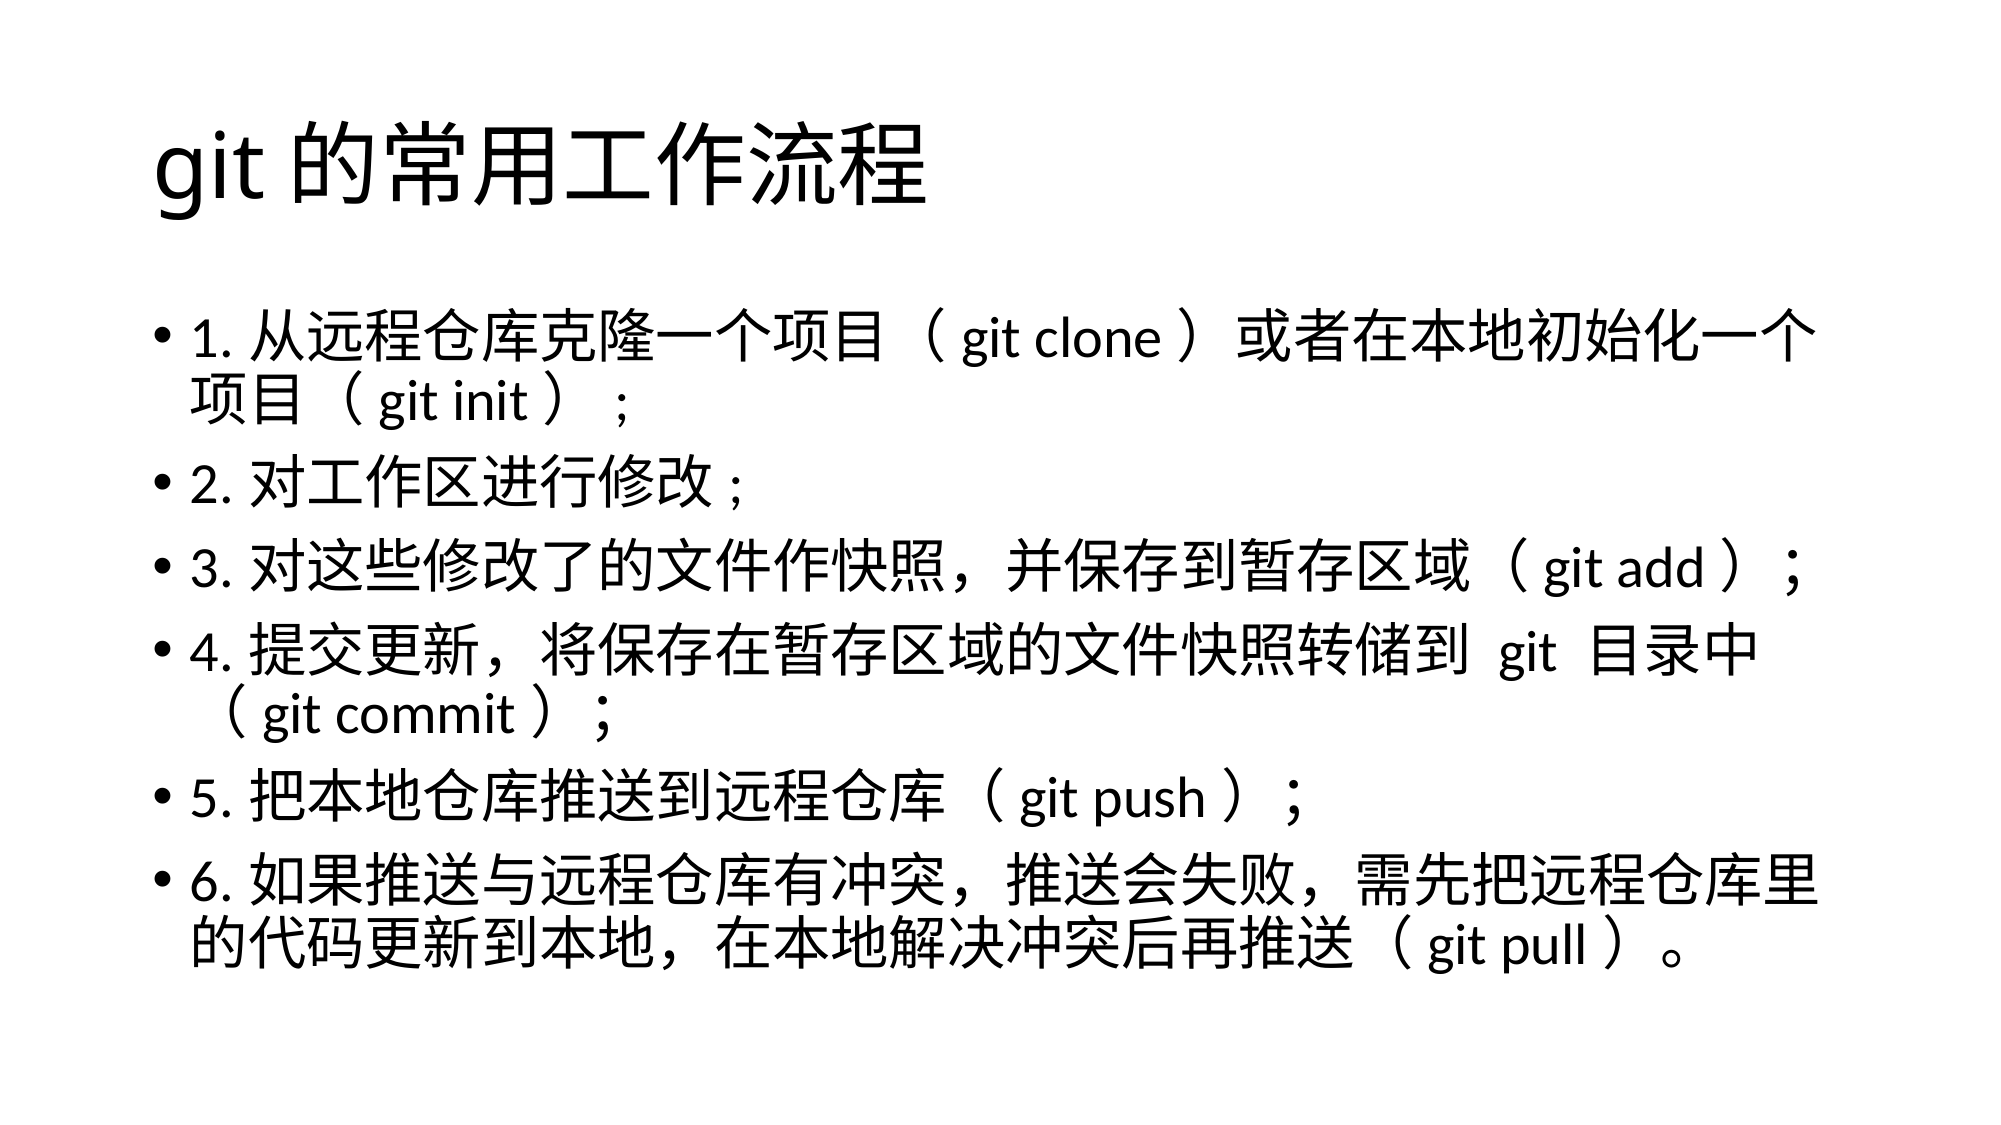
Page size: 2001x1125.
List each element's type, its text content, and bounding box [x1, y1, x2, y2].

title git的常用工作流程 [137, 59, 1863, 278]
list 1.从远程仓库克隆一个项目（git clone）或者在本地初始化一个项目（git init）; 2.对工作区进行修改; 3.对这些修改了的文件作快照，并保存到暂存区域（git add）； 4.提交更新，将保存在暂存区域的文件快照转储到 git 目录中（git commit）； 5.把本地仓库推送到远程仓库（git push）； 6.如果推送与远程仓库有冲突，推送会失败，需先把远程仓库里的代码更新到本地，在本地解决冲突后再推送（git pull）。 [137, 299, 1863, 1014]
